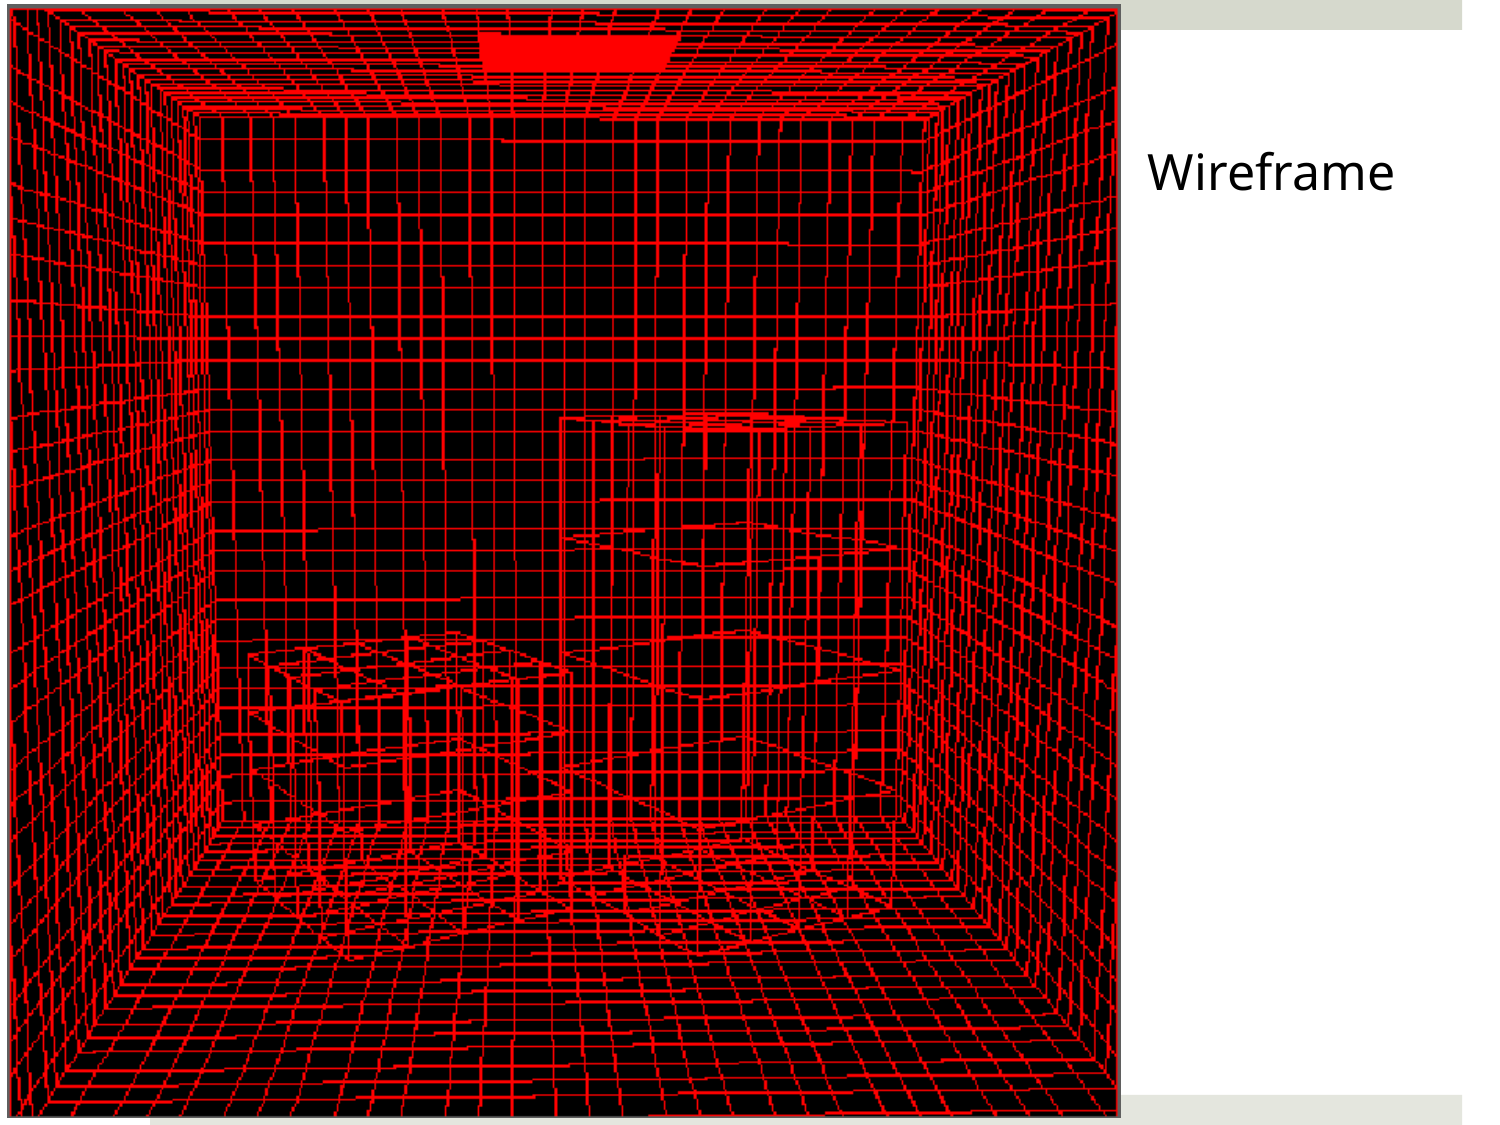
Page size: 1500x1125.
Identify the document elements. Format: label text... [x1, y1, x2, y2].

text_box Wireframe [1133, 133, 1411, 208]
picture [7, 4, 1121, 1118]
